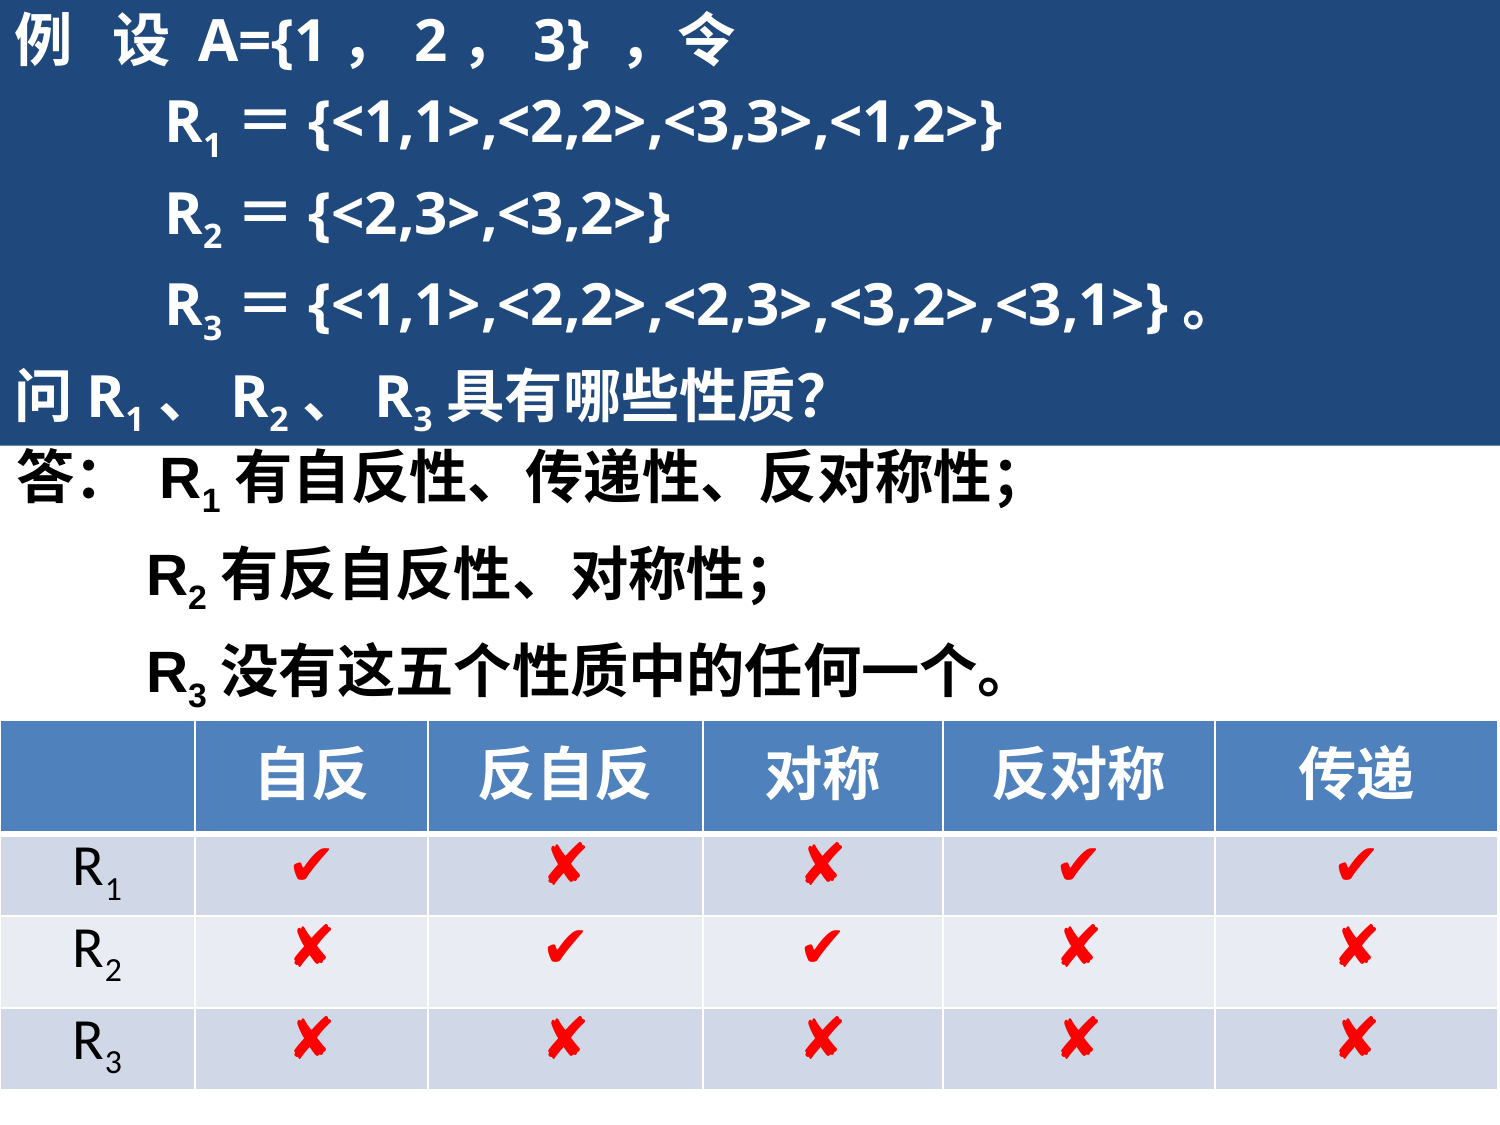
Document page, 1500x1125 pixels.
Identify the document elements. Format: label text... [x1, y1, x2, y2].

table_header [1, 722, 194, 831]
table_cell ✔ [196, 837, 427, 915]
table_header 反对称 [944, 722, 1214, 831]
table_header 传递 [1216, 721, 1497, 831]
text_box 例 设 A={1，2，3} ，令 R1＝{<1,1>,<2,2>,<3,3>,<1,2>} R2＝{<2,3>,<3,2>} R3＝{<1,1>,<2,2>,<2,3>,<3,2>,<3,1>}。 问R1、R2、R3具有哪些性质？ [0, 0, 1500, 446]
table_header 对称 [704, 722, 942, 831]
table_cell ✘ [196, 1009, 427, 1089]
table_cell R2 [1, 917, 194, 1007]
table_cell ✘ [1216, 1009, 1497, 1089]
text_box 答： R1有自反性、传递性、反对称性； R2有反自反性、对称性； R3没有这五个性质中的任何一个。 [1, 432, 1449, 722]
table_cell ✘ [196, 917, 427, 1007]
table_cell ✘ [1216, 917, 1497, 1007]
table_header 反自反 [429, 722, 702, 831]
table_cell ✘ [944, 1009, 1214, 1089]
table_cell R3 [1, 1009, 194, 1089]
table_cell ✔ [429, 917, 702, 1007]
table_header 自反 [196, 722, 427, 831]
table_cell ✔ [1216, 837, 1497, 915]
table_cell ✘ [944, 917, 1214, 1007]
table_cell R1 [1, 837, 194, 915]
table_cell ✘ [704, 837, 942, 915]
table_cell ✔ [944, 837, 1214, 915]
table_cell ✘ [429, 1009, 702, 1089]
table_cell ✘ [429, 837, 702, 915]
table_cell ✘ [704, 1009, 942, 1089]
table_cell ✔ [704, 917, 942, 1007]
